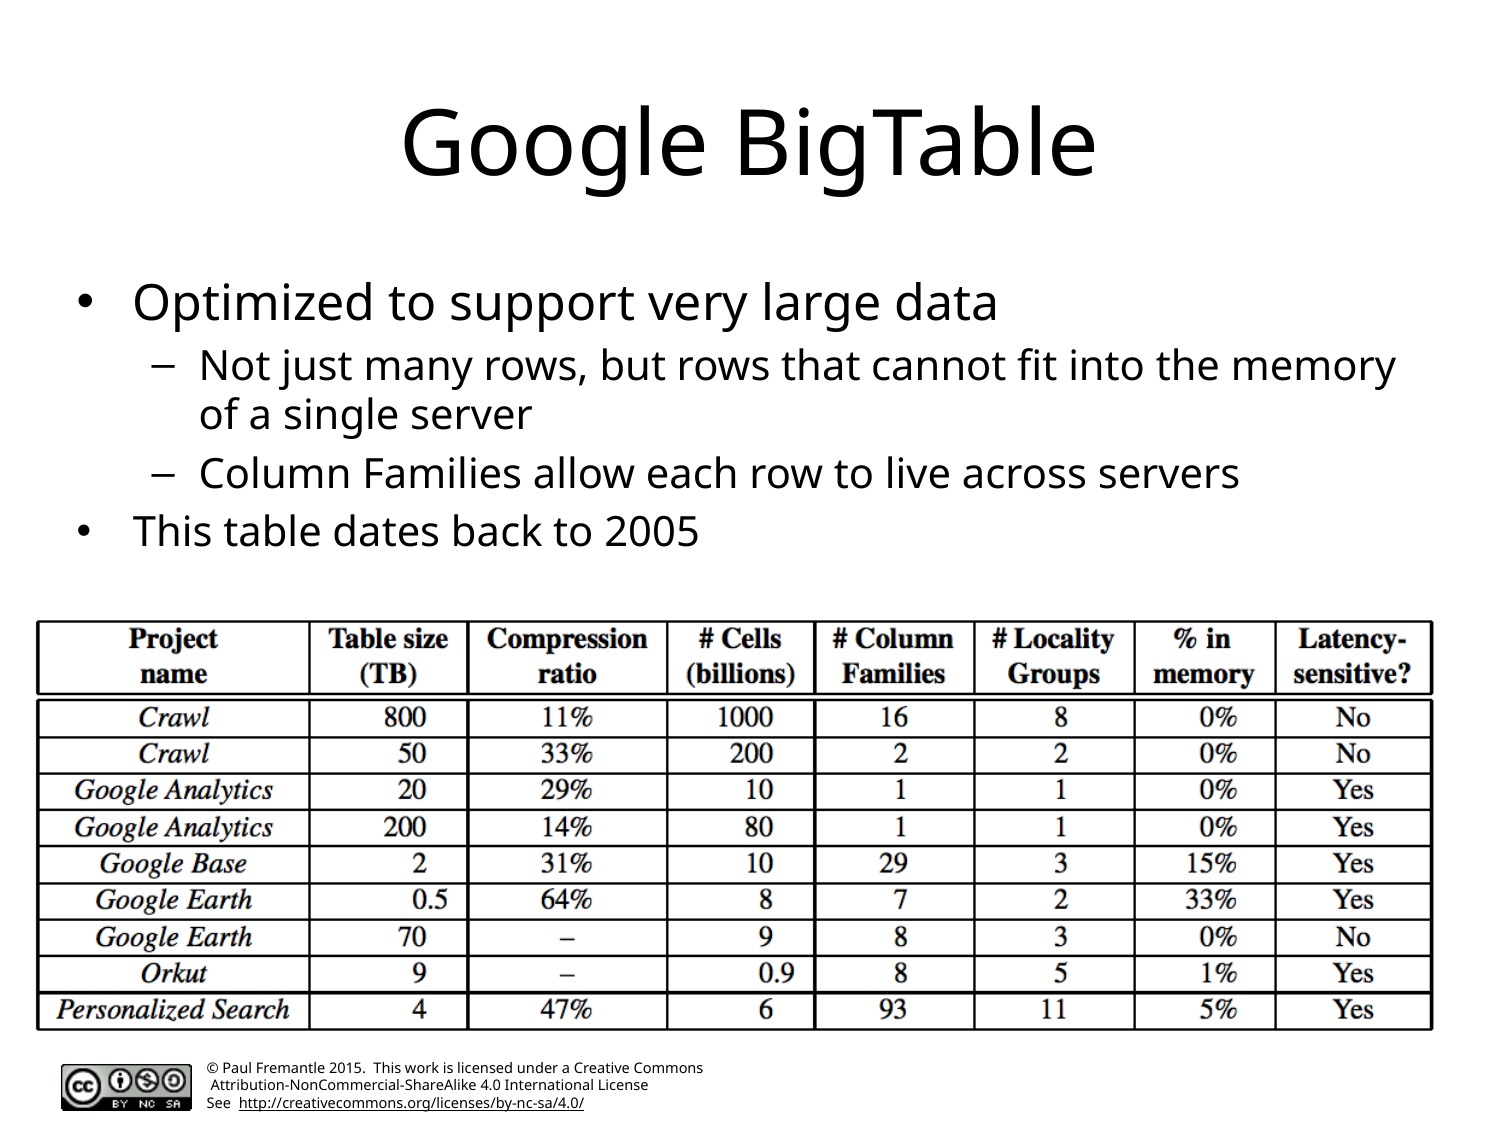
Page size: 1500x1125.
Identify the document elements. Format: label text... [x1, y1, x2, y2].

picture [0, 582, 1461, 1061]
list Optimized to support very large data Not just many rows, but rows that cannot fit into the memory of a single server Column Families allow each row to live across servers This table dates back to 2005 [61, 262, 1412, 581]
title Google BigTable [75, 45, 1425, 233]
picture [61, 1064, 192, 1111]
